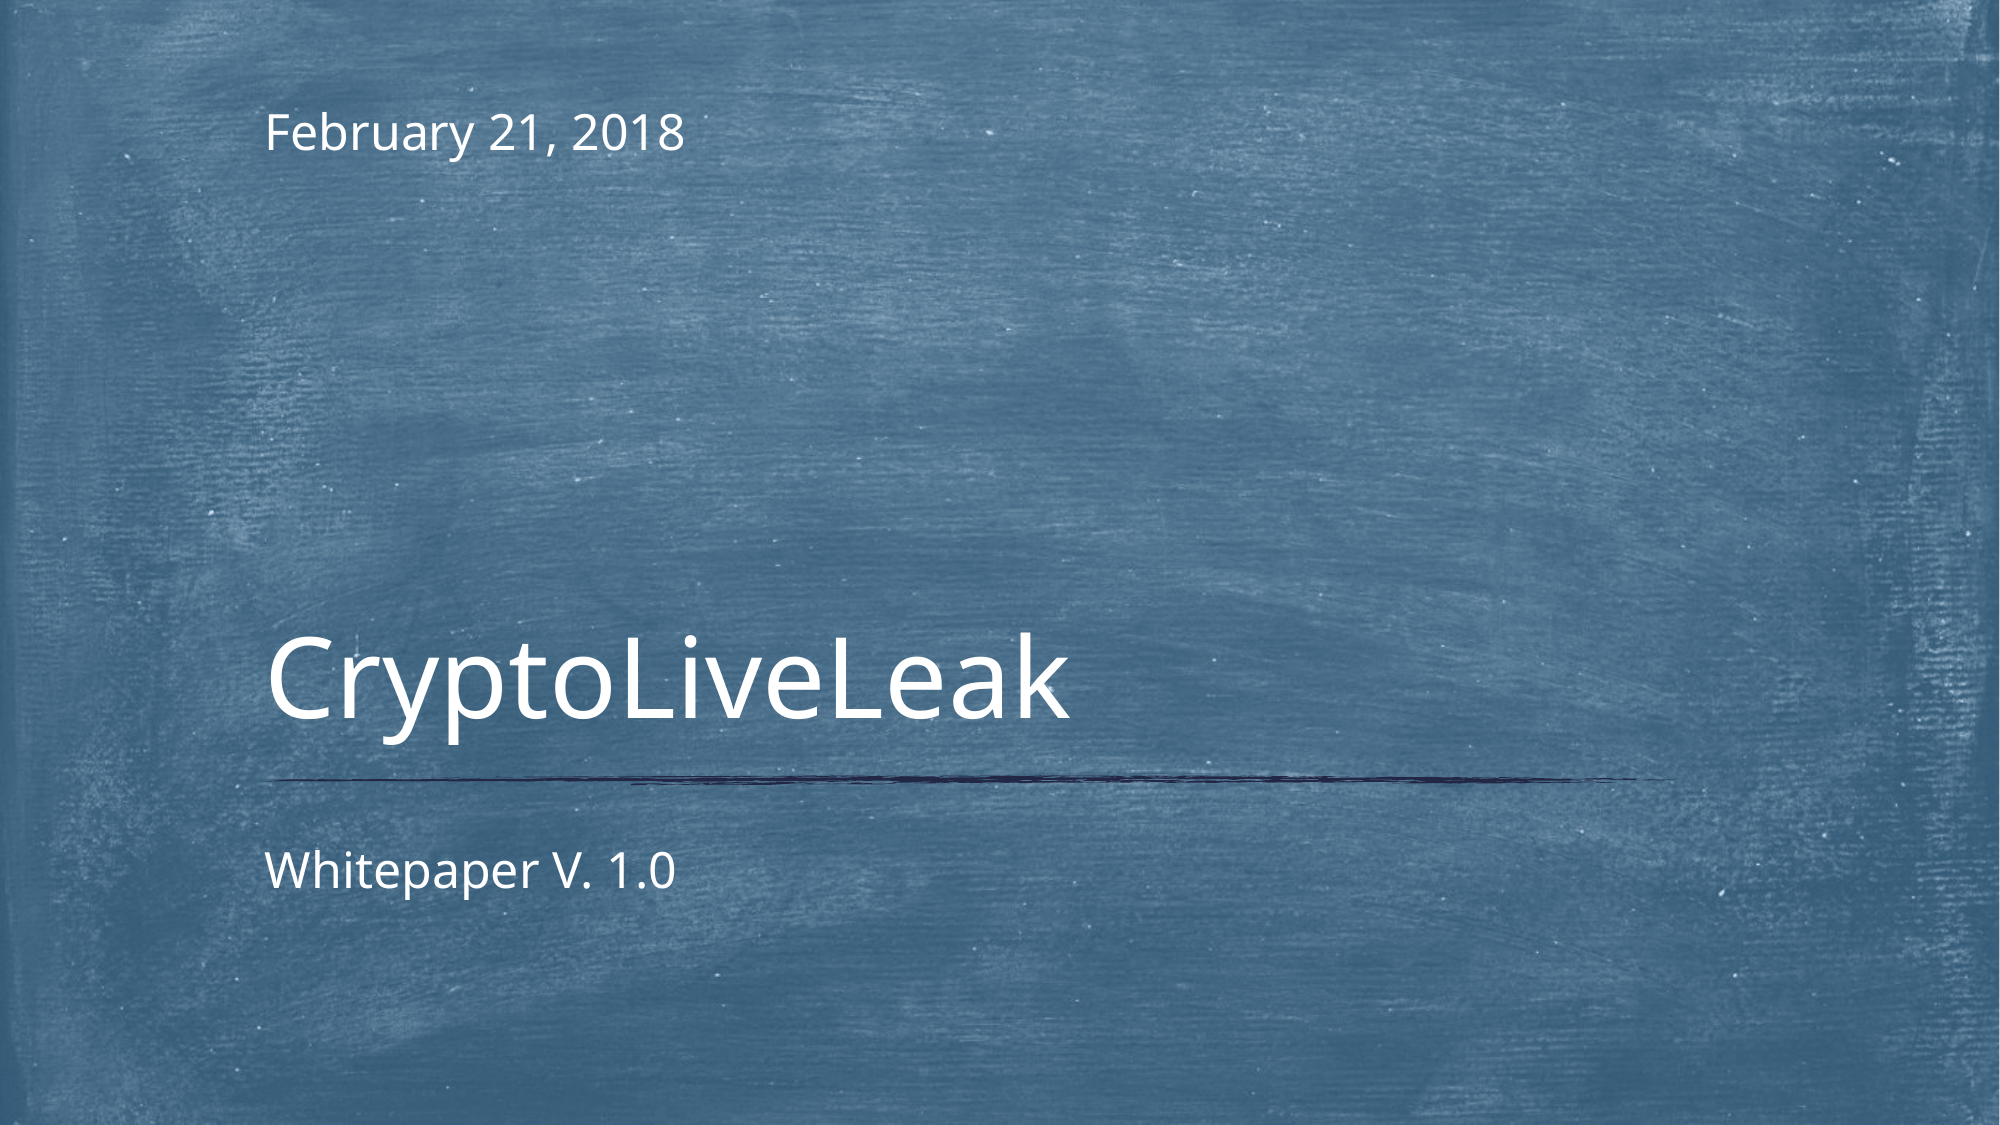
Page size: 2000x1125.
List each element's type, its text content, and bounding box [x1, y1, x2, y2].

text_box February 21, 2018 [249, 99, 1000, 169]
title CryptoLiveLeak [249, 312, 1750, 750]
subtitle Whitepaper V. 1.0 [249, 837, 1750, 1013]
